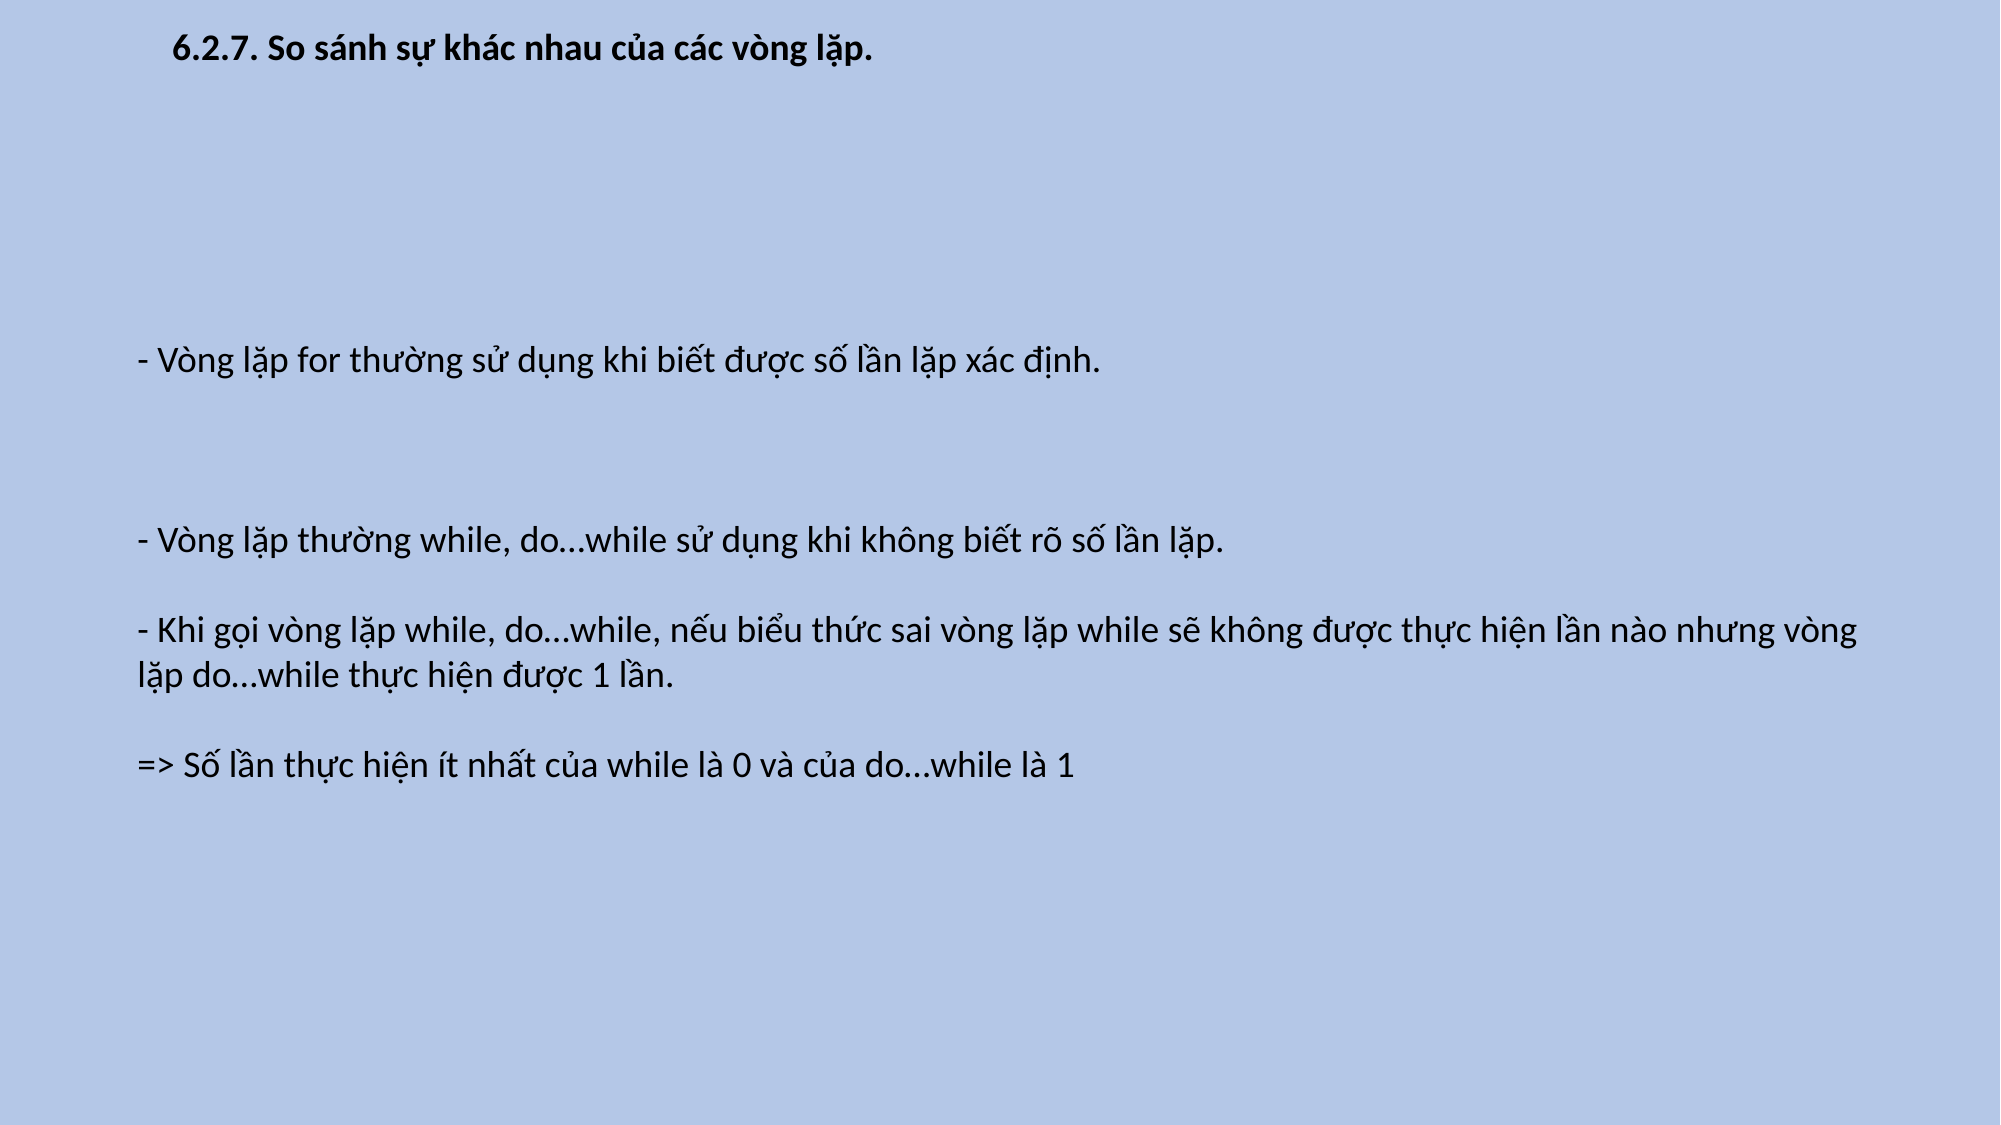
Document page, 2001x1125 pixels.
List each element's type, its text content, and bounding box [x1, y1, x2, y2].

text_box - Vòng lặp for thường sử dụng khi biết được số lần lặp xác định. - Vòng lặp thường while, do…while sử dụng khi không biết rõ số lần lặp. - Khi gọi vòng lặp while, do…while, nếu biểu thức sai vòng lặp while sẽ không được thực hiện lần nào nhưng vòng lặp do…while thực hiện được 1 lần. => Số lần thực hiện ít nhất của while là 0 và của do…while là 1 [122, 327, 1878, 793]
text_box 6.2.7. So sánh sự khác nhau của các vòng lặp. [157, 16, 890, 76]
